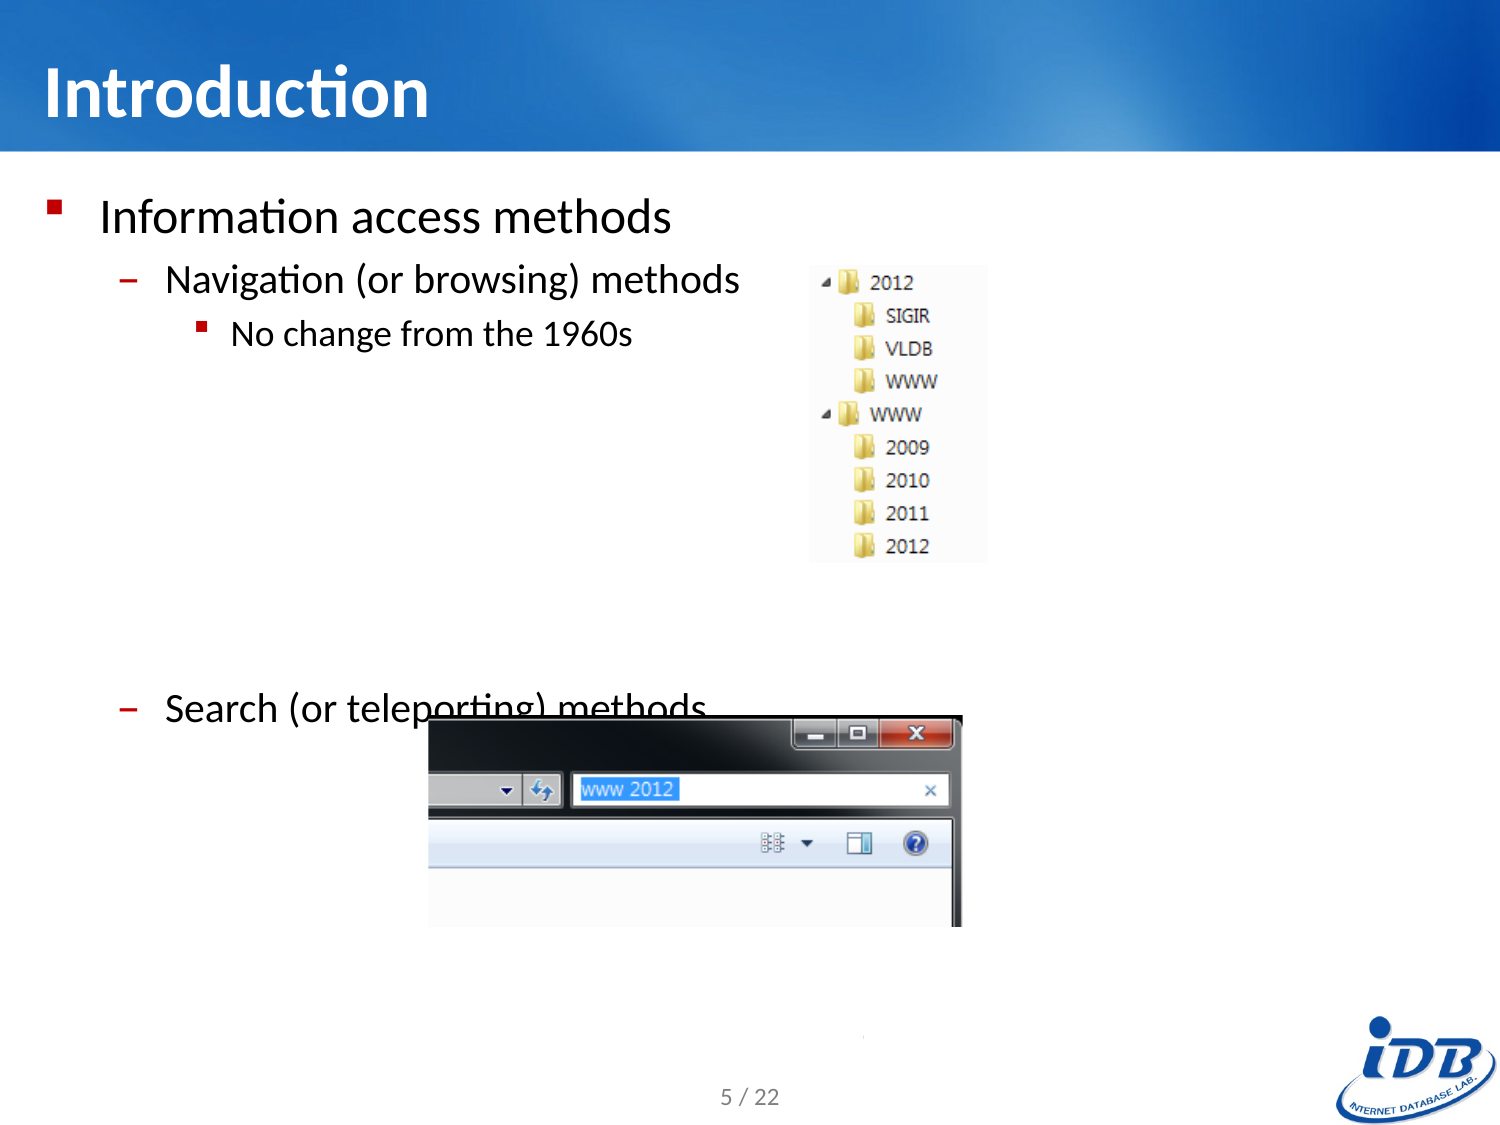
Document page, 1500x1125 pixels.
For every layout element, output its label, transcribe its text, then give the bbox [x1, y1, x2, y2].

slide_number 5 / 22 [688, 1078, 812, 1114]
title Introduction [28, 23, 1472, 153]
list Information access methods Navigation (or browsing) methods No change from the 1960s Search (or teleporting) methods [28, 175, 1472, 1067]
picture [0, 0, 1500, 1125]
